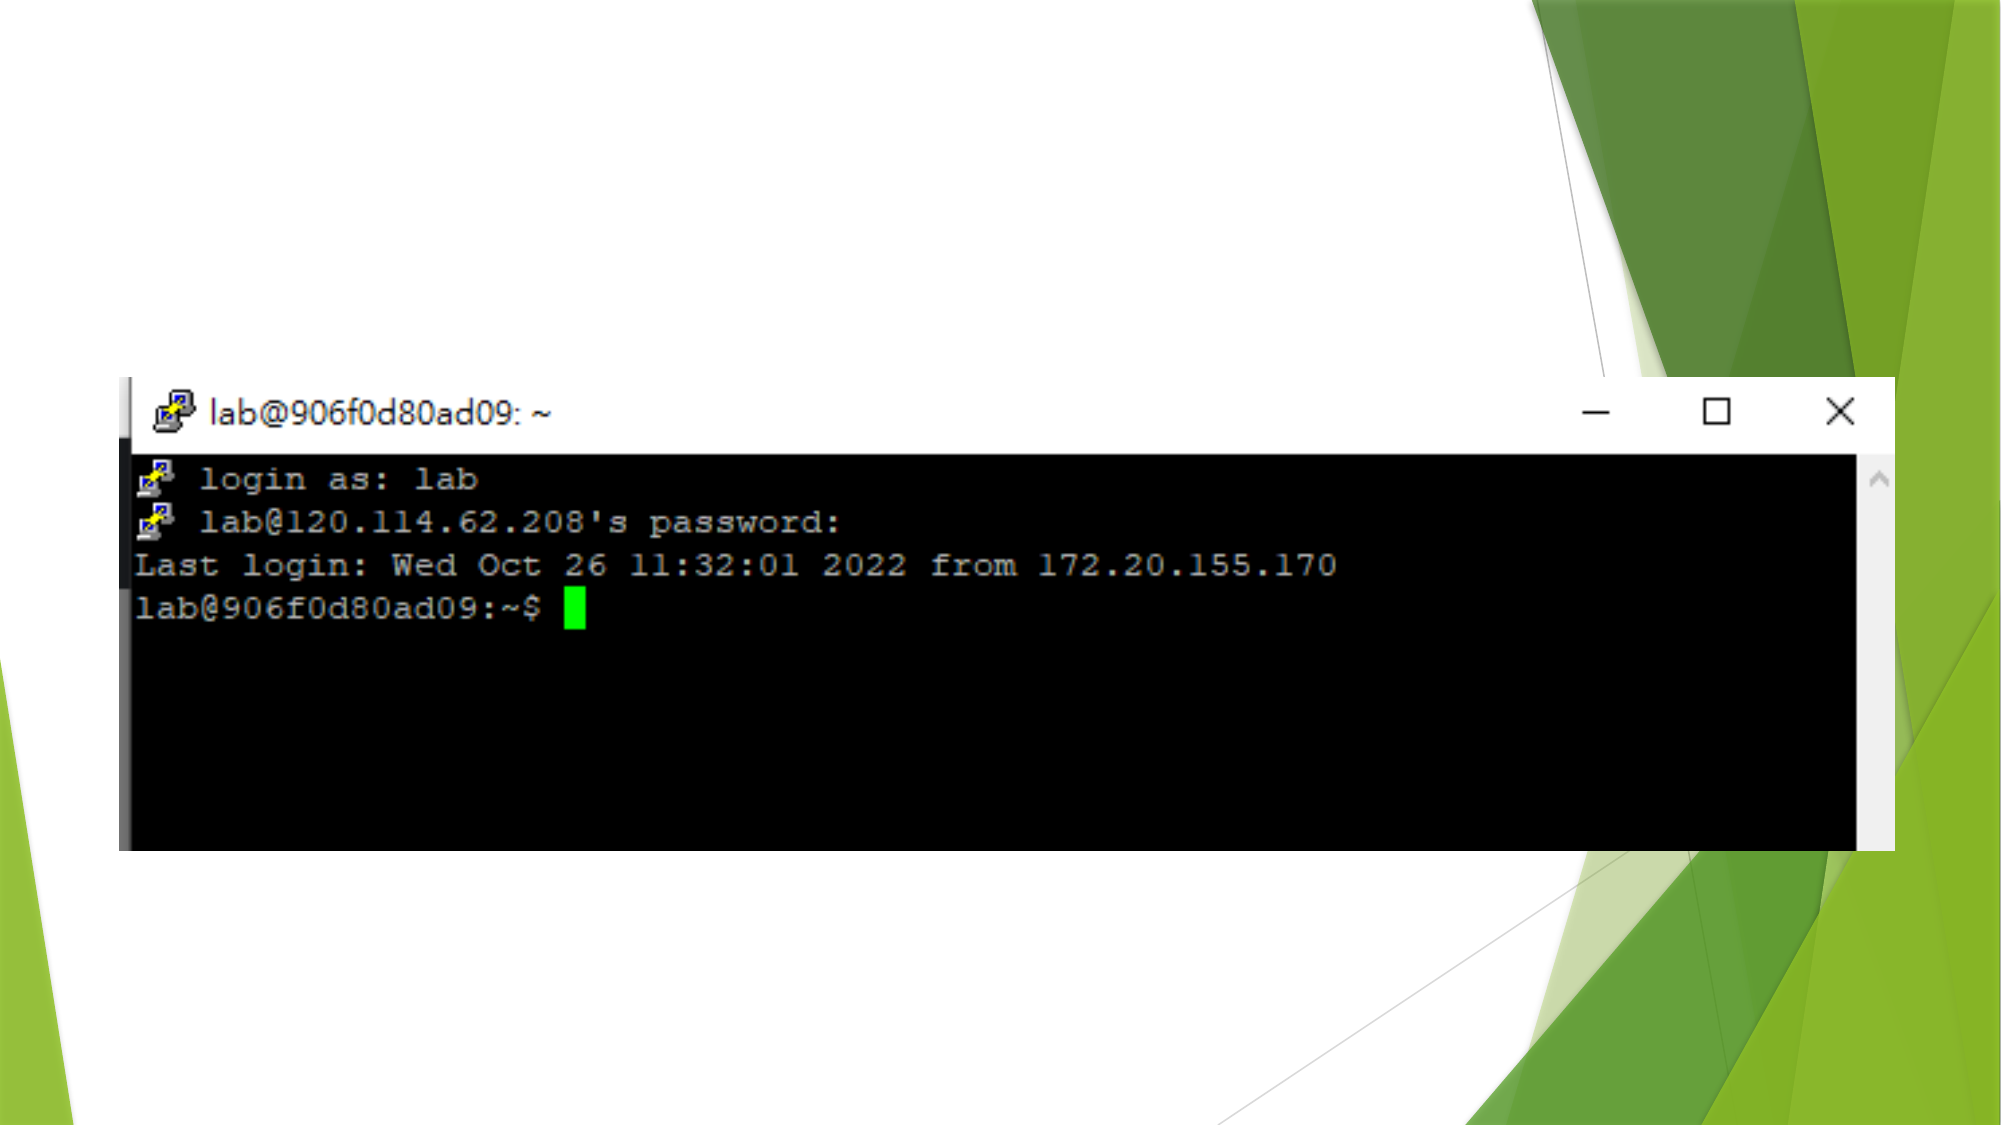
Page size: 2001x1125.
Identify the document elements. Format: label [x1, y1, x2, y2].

picture [118, 377, 1895, 851]
